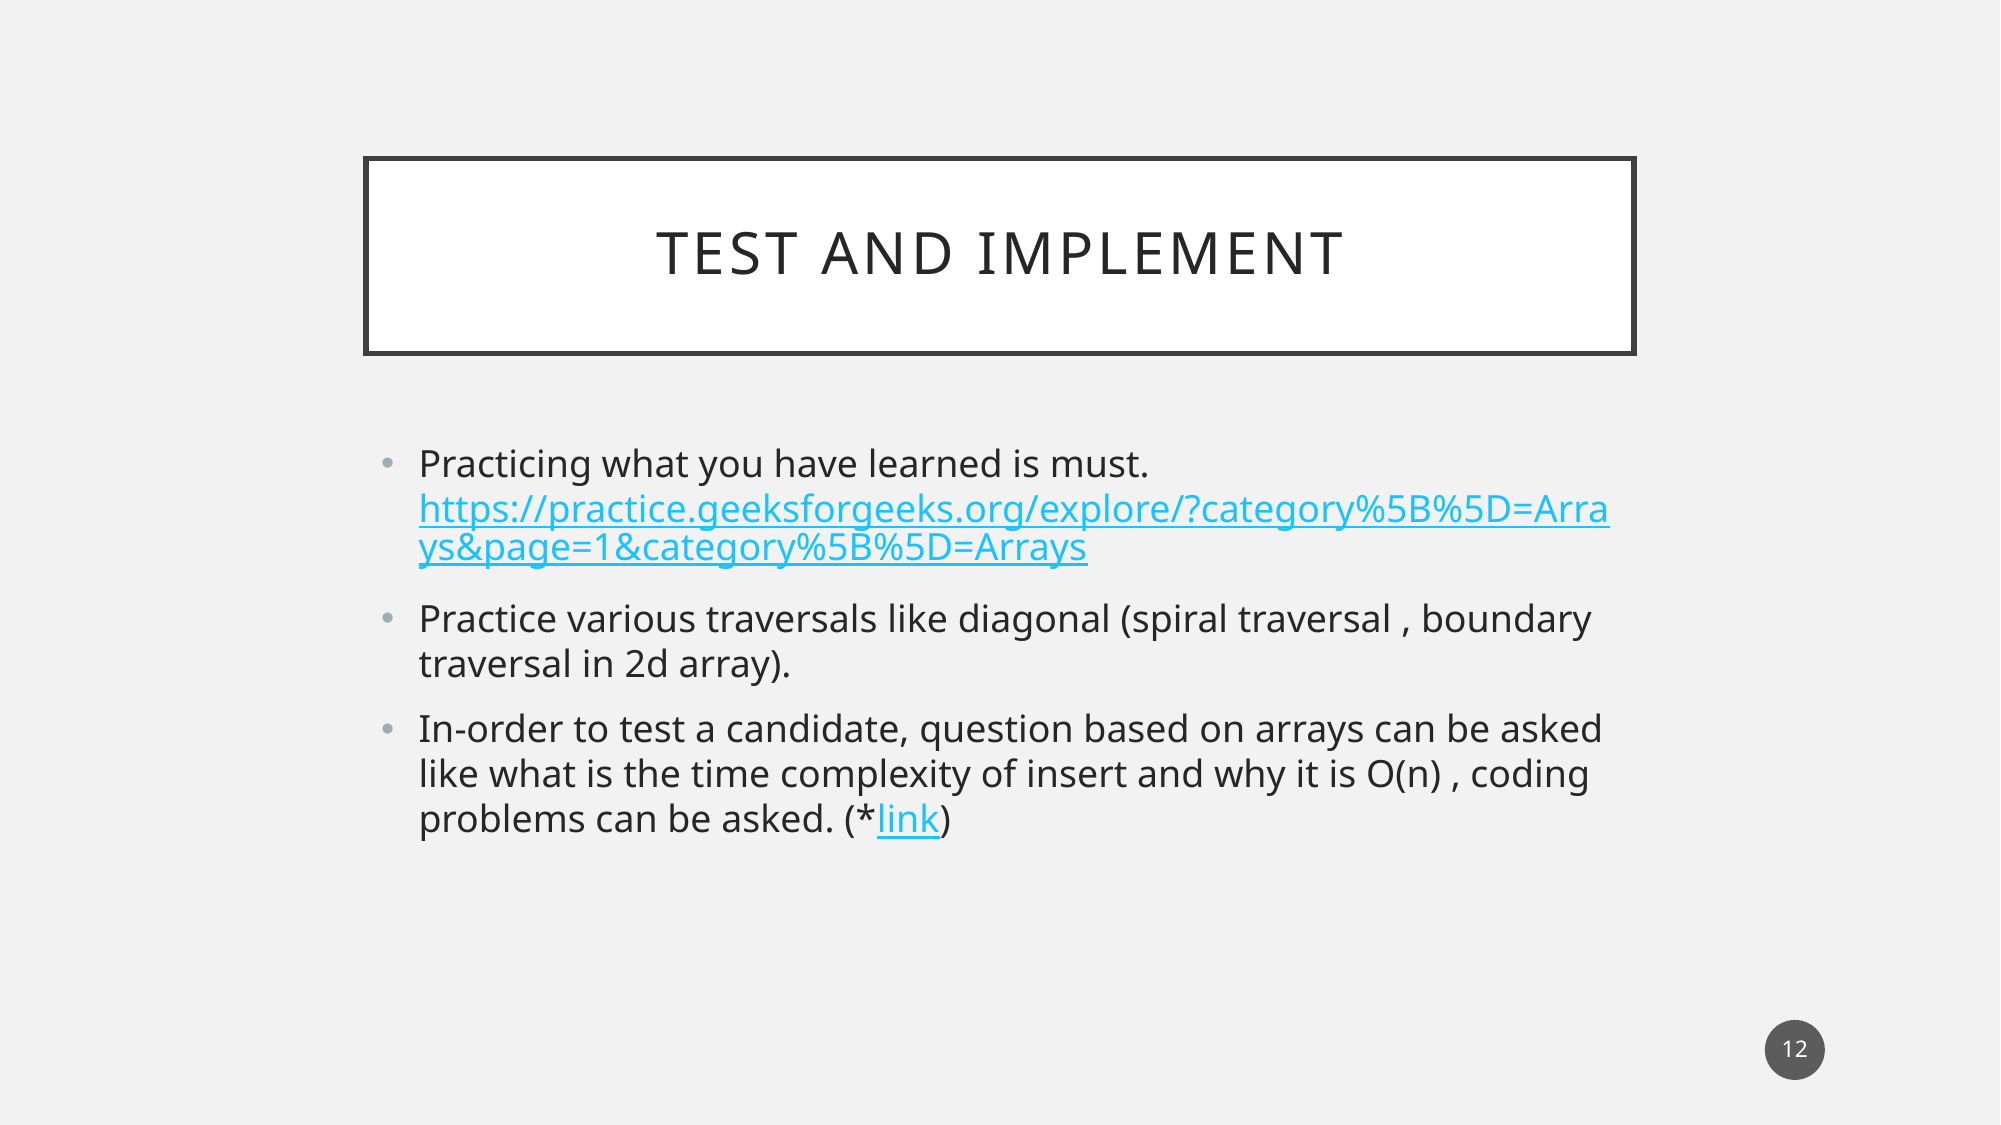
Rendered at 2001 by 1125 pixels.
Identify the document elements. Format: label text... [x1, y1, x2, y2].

list Practicing what you have learned is must. https://practice.geeksforgeeks.org/explore/?category%5B%5D=Arrays&page=1&category%5B%5D=Arrays Practice various traversals like diagonal (spiral traversal , boundary traversal in 2d array). In-order to test a candidate, question based on arrays can be asked like what is the time complexity of insert and why it is O(n) , coding problems can be asked. (*link) [366, 432, 1634, 1030]
slide_number 12 [1764, 1019, 1825, 1080]
title Test and Implement [363, 156, 1637, 356]
